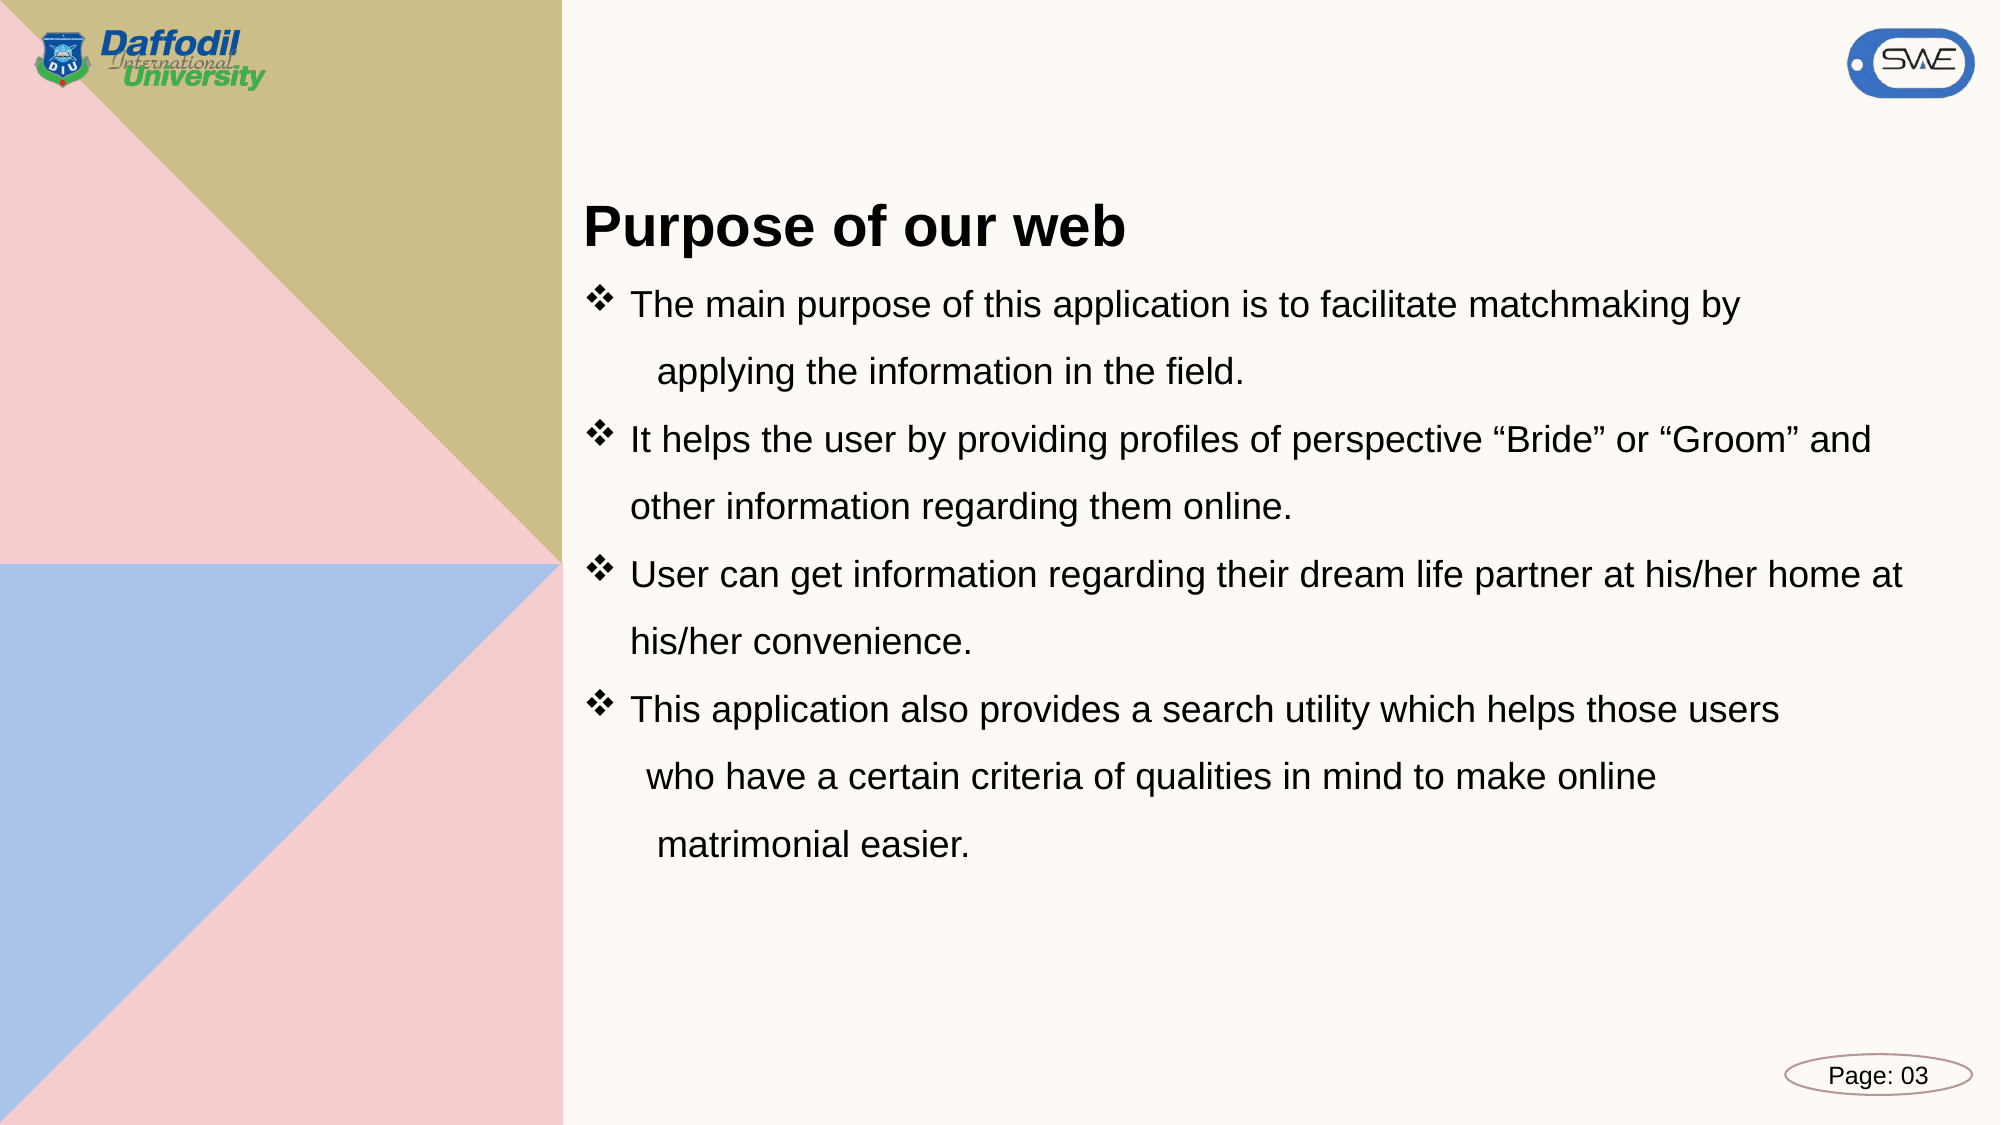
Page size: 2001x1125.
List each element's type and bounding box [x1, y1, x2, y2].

text_box [34, 5, 1978, 1095]
